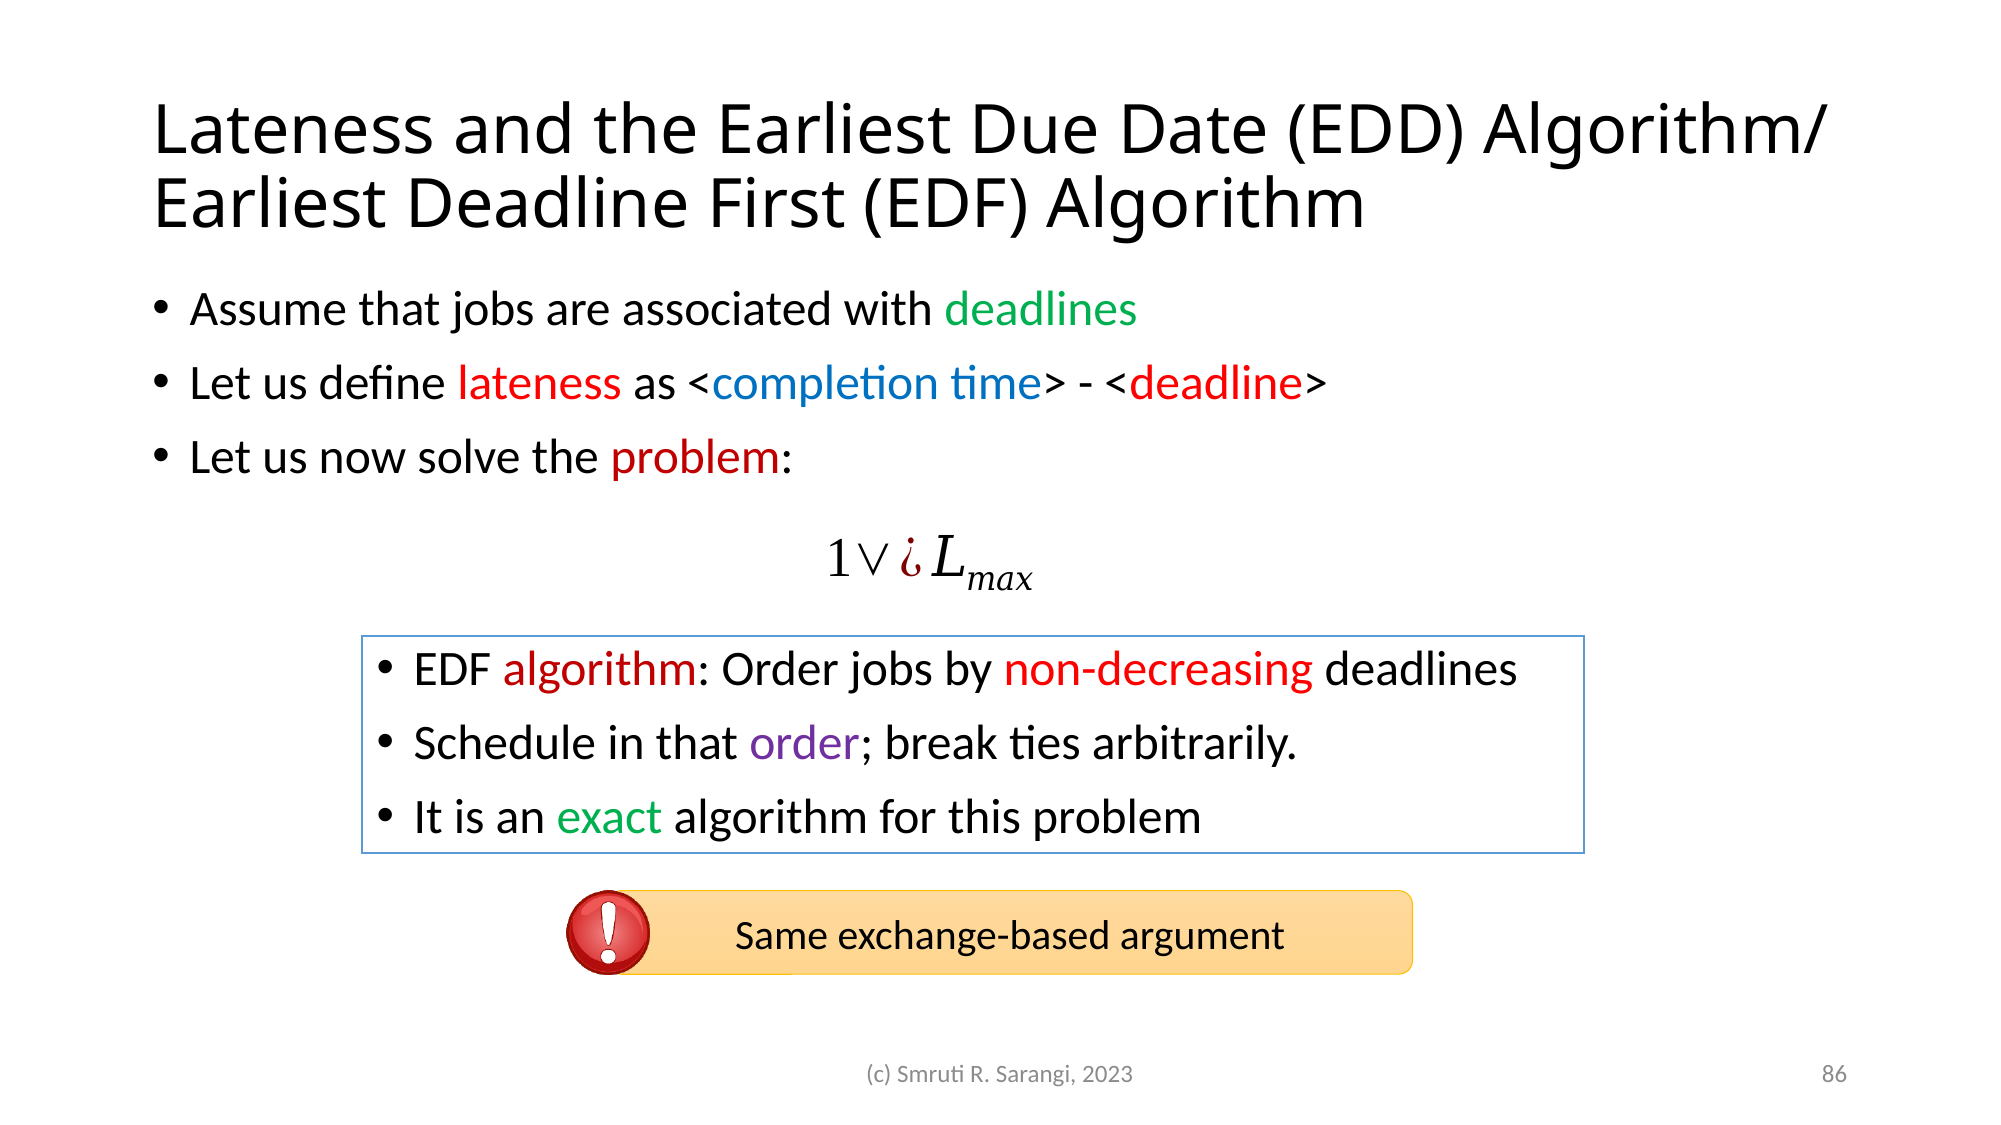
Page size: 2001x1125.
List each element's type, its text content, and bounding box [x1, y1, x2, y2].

text_box Same exchange-based argument [650, 890, 1414, 975]
picture [566, 890, 650, 975]
title Lateness and the Earliest Due Date (EDD) Algorithm/ Earliest Deadline First (EDF) Algorithm [137, 59, 1863, 275]
list Assume that jobs are associated with deadlines Let us define lateness as <completion time> - <deadline> Let us now solve the problem: [137, 275, 1863, 493]
footer (c) Smruti R. Sarangi, 2023 [662, 1042, 1338, 1103]
text_box EDF algorithm: Order jobs by non-decreasing deadlines Schedule in that order; break ties arbitrarily. It is an exact algorithm for this problem [361, 635, 1585, 854]
slide_number 86 [1412, 1042, 1863, 1103]
